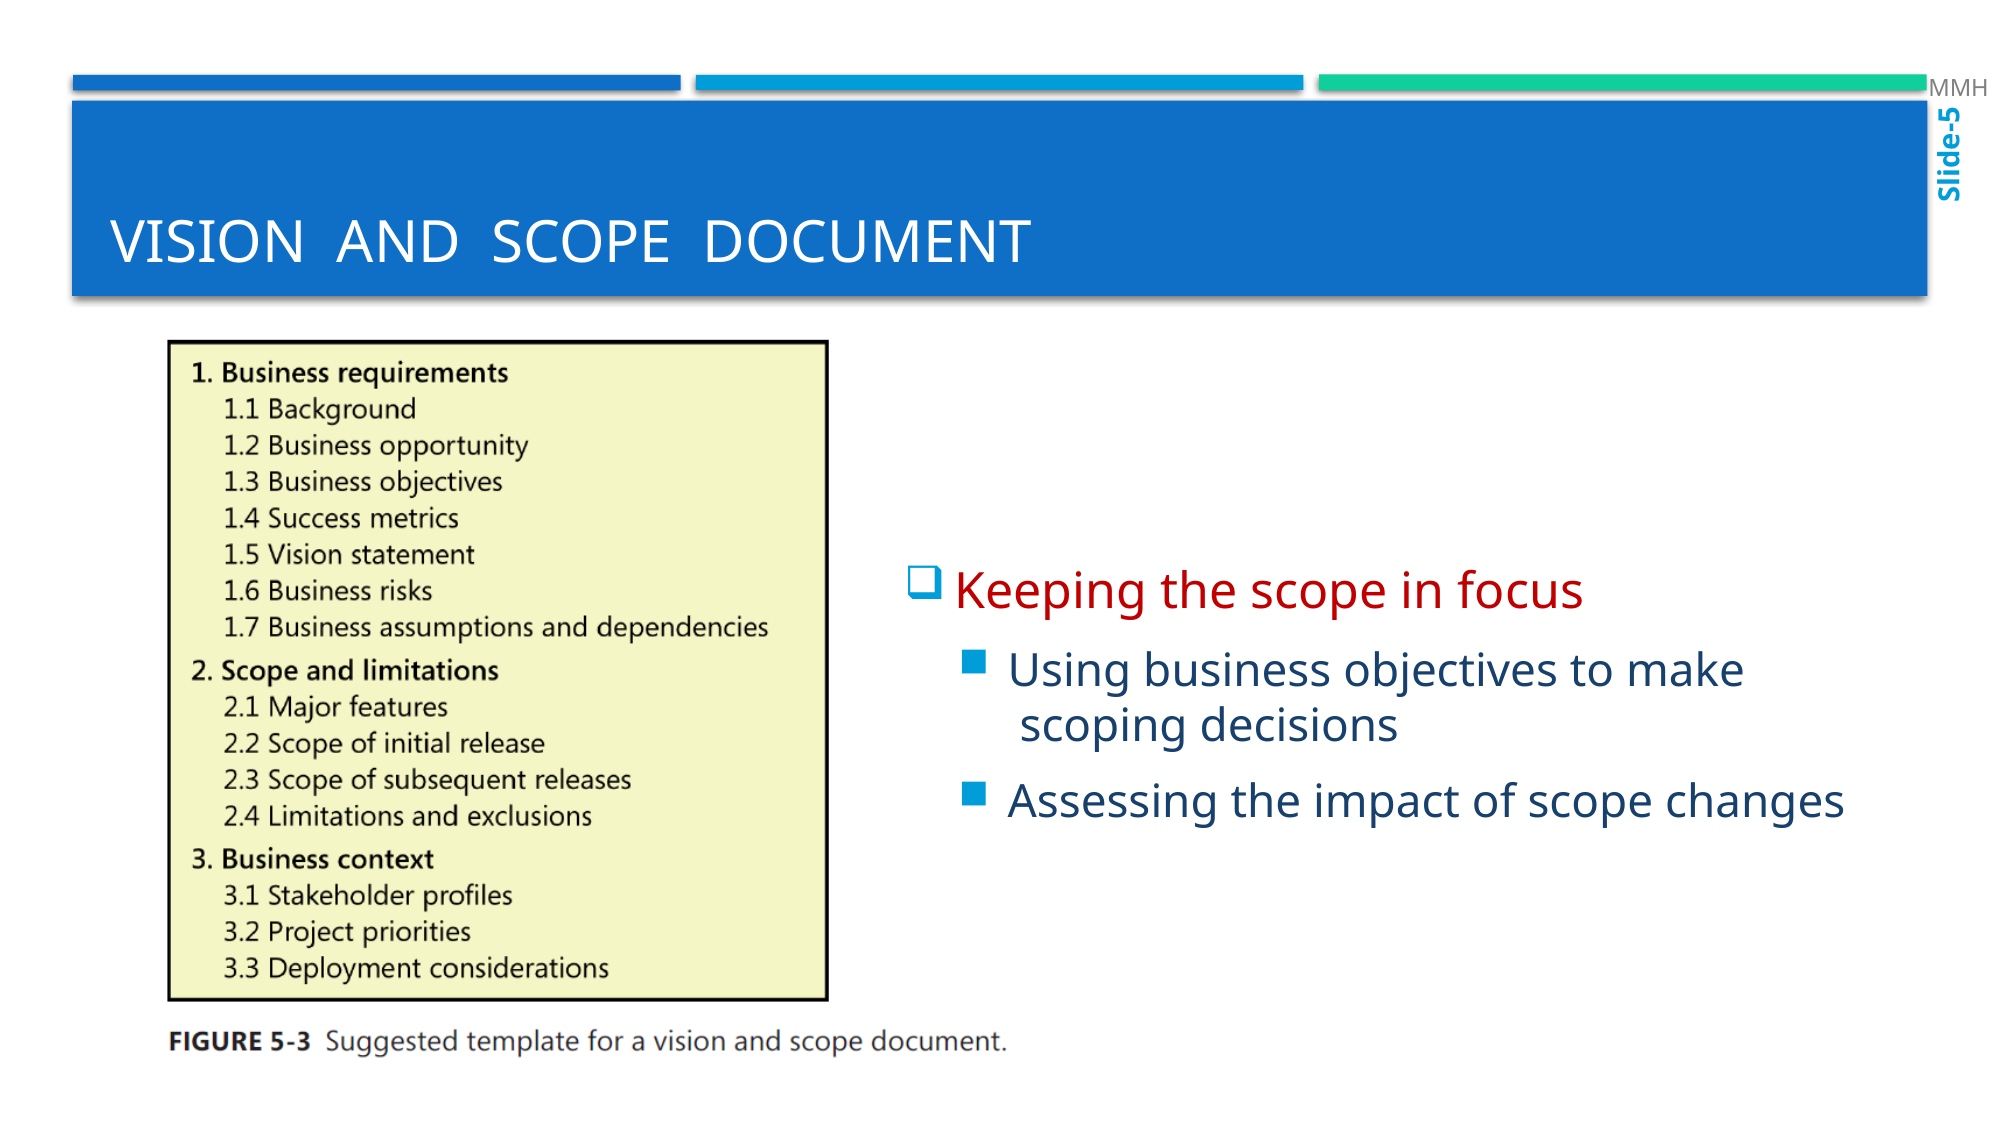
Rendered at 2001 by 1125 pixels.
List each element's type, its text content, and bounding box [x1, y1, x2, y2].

text_box MMH [1900, 64, 2000, 110]
title Vision and scope document [95, 115, 1905, 282]
text_box Slide-5 [1930, 110, 1970, 212]
list Keeping the scope in focus Using business objectives to make scoping decisions Assessing the impact of scope changes [1025, 391, 1905, 995]
picture [150, 325, 1019, 1060]
